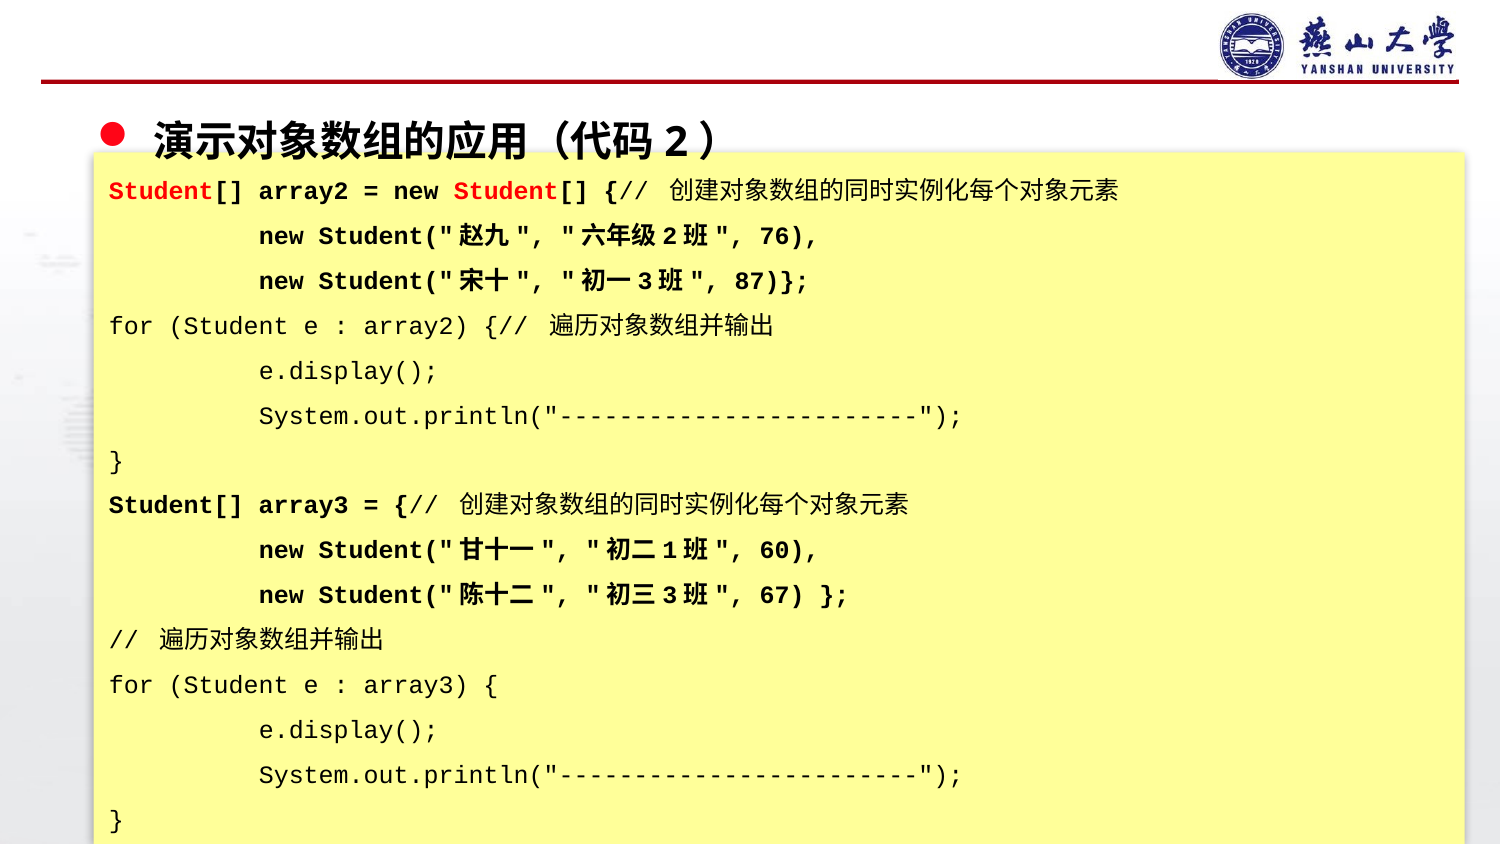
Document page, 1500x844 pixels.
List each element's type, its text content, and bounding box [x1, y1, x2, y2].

list Student[] array2 = new Student[] {// 创建对象数组的同时实例化每个对象元素 new Student("赵九", "六年级2班", 76), new Student("宋十", "初一3班", 87)}; for (Student e : array2) {// 遍历对象数组并输出 e.display(); System.out.println("------------------------"); } Student[] array3 = {// 创建对象数组的同时实例化每个对象元素 new Student("甘十一", "初二1班", 60), new Student("陈十二", "初三3班", 67) }; // 遍历对象数组并输出 for (Student e : array3) { e.display(); System.out.println("------------------------"); } [93, 152, 1466, 844]
list 演示对象数组的应用（代码2） [81, 81, 1429, 188]
picture [0, 0, 1500, 844]
